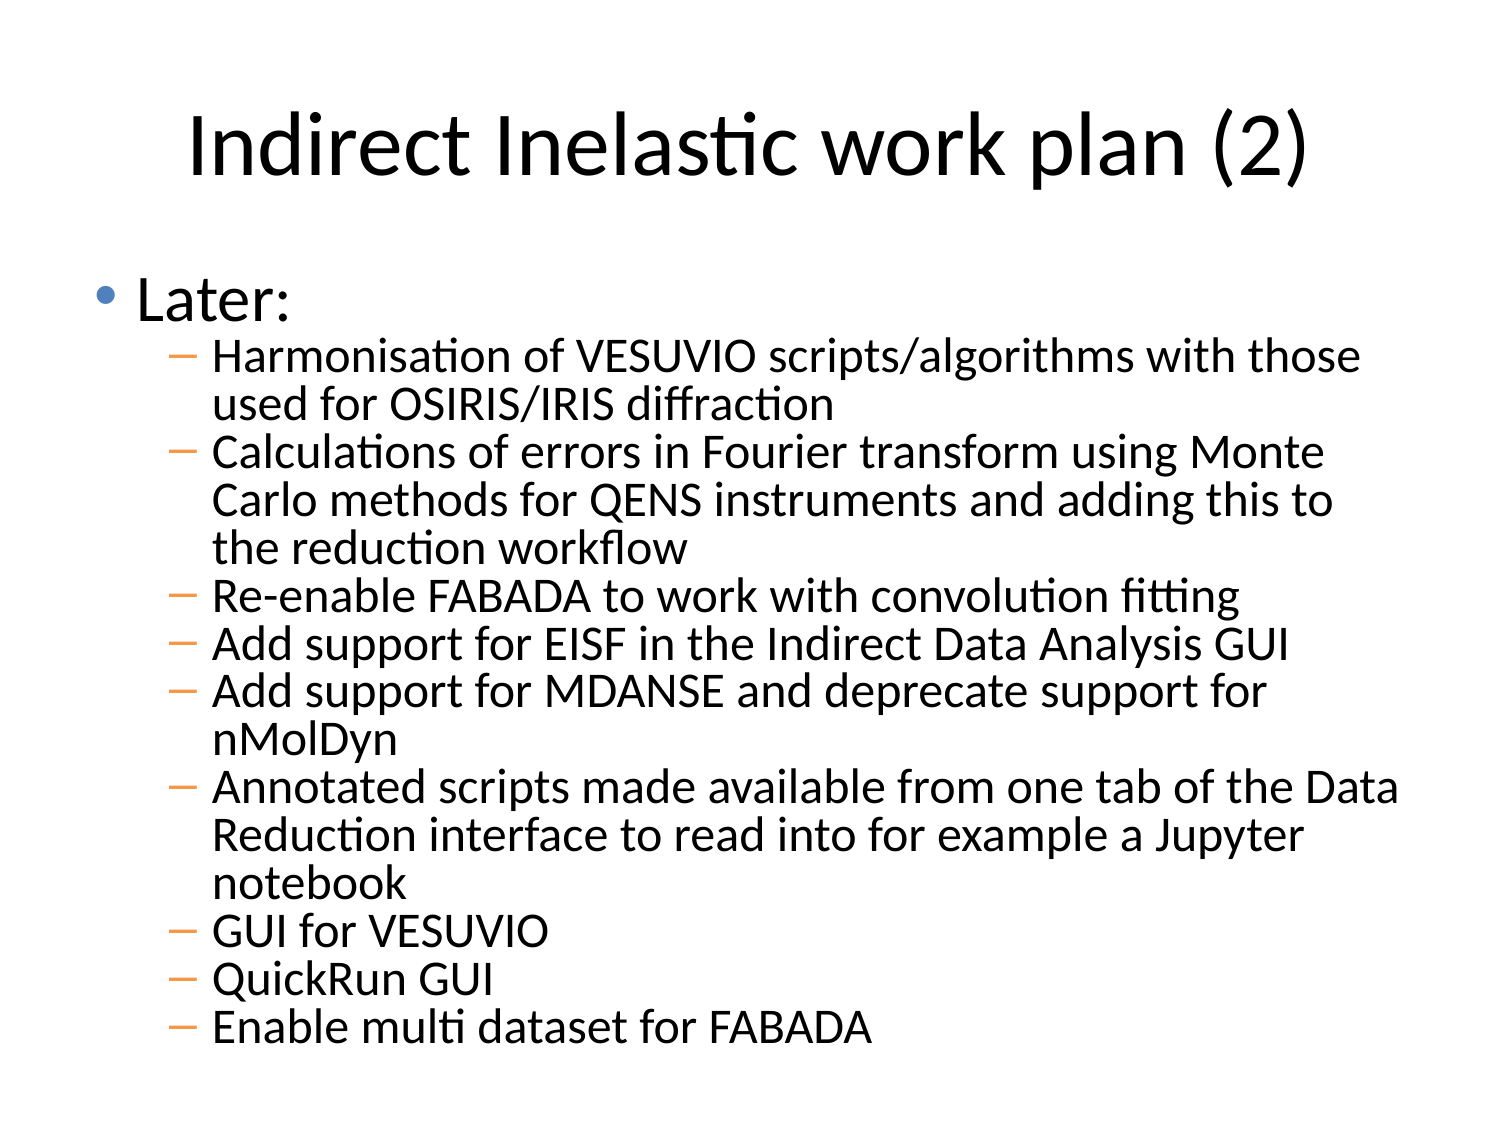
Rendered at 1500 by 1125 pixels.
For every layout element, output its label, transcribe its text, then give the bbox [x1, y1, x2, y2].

title Indirect Inelastic work plan (2) [75, 45, 1425, 233]
list Later: Harmonisation of VESUVIO scripts/algorithms with those used for OSIRIS/IRIS diffraction Calculations of errors in Fourier transform using Monte Carlo methods for QENS instruments and adding this to the reduction workflow Re-enable FABADA to work with convolution fitting Add support for EISF in the Indirect Data Analysis GUI Add support for MDANSE and deprecate support for nMolDyn Annotated scripts made available from one tab of the Data Reduction interface to read into for example a Jupyter notebook GUI for VESUVIO QuickRun GUI Enable multi dataset for FABADA [75, 262, 1425, 1005]
